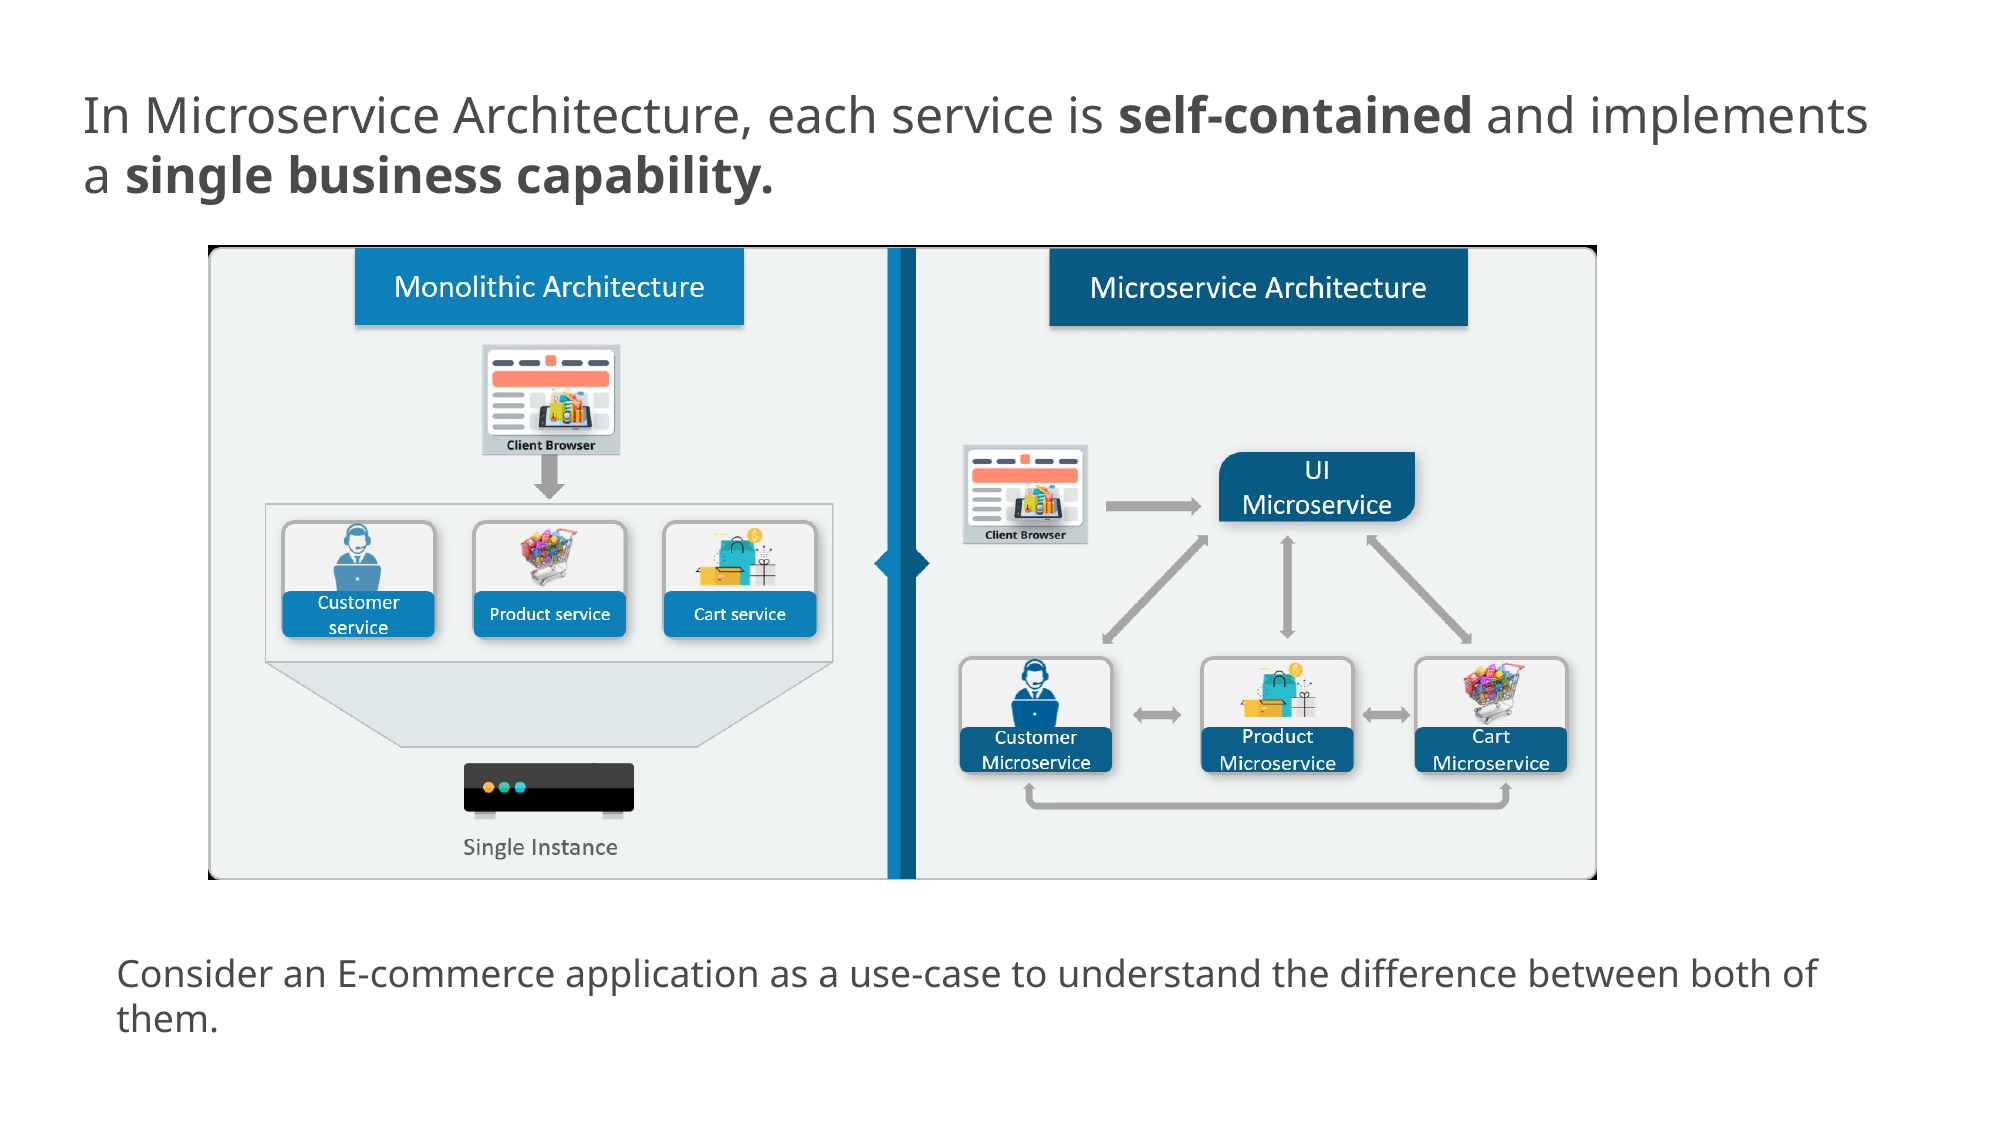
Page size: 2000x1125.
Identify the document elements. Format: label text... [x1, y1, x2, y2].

picture [208, 244, 1597, 880]
text_box Consider an E-commerce application as a use-case to understand the difference between both of them. [101, 942, 1867, 1047]
text_box In Microservice Architecture, each service is self-contained and implements a single business capability. [69, 76, 1912, 212]
